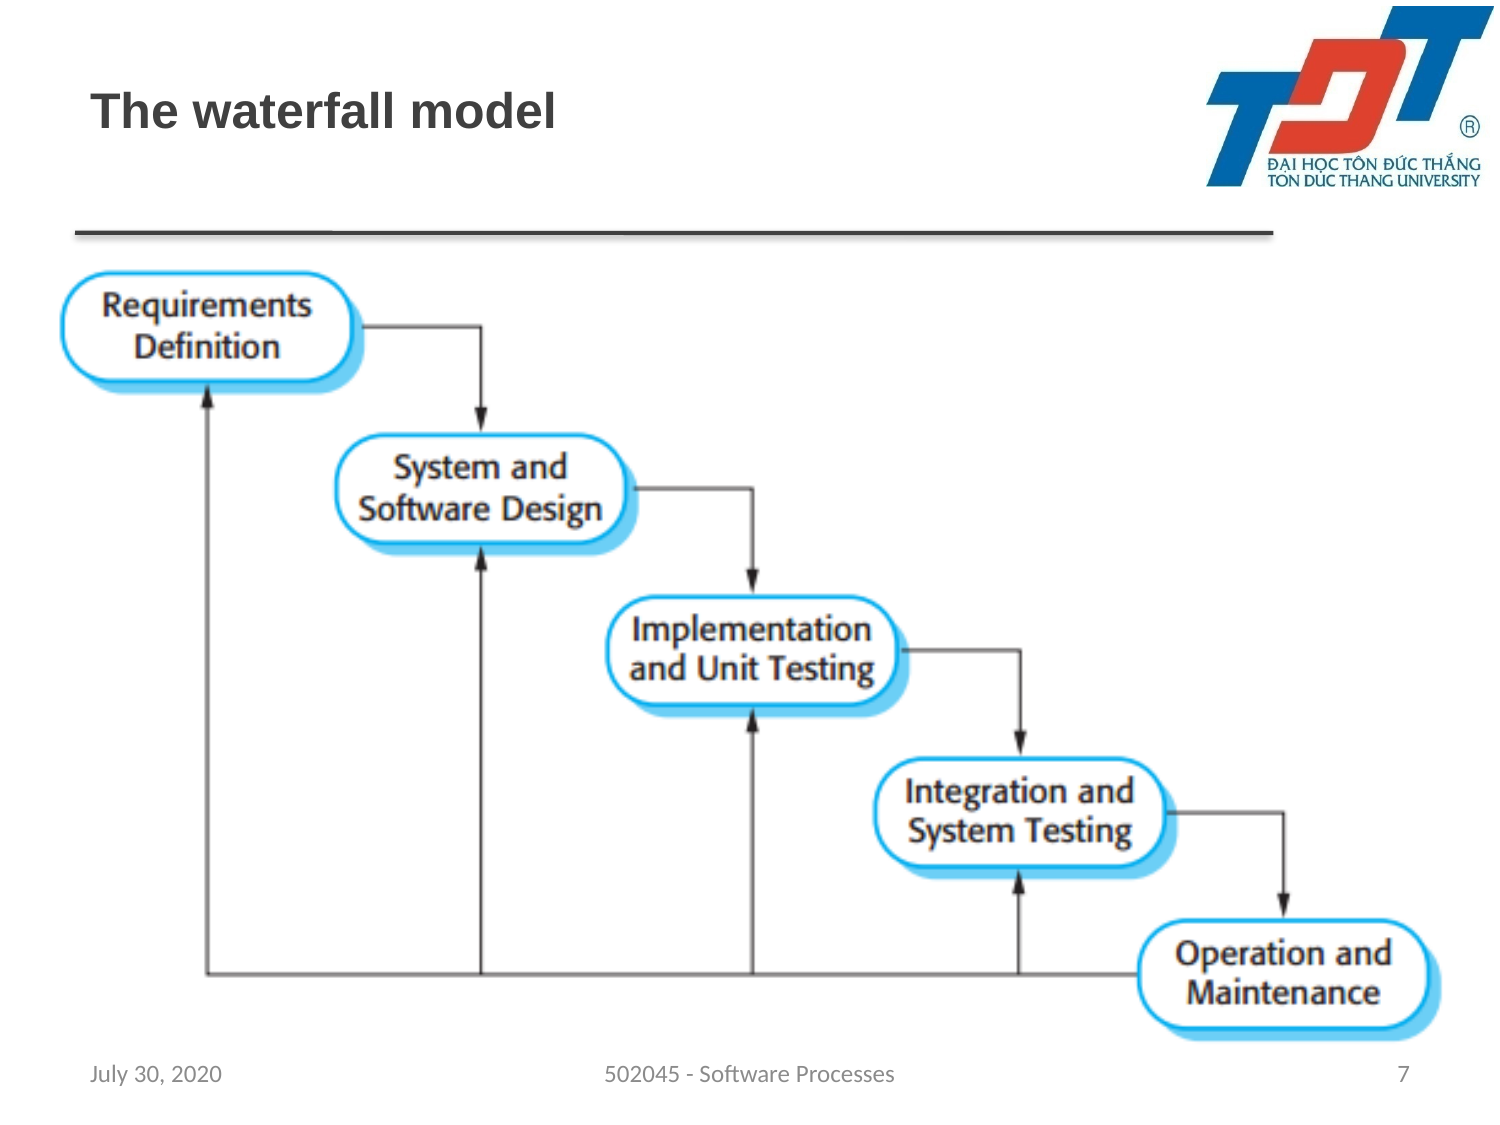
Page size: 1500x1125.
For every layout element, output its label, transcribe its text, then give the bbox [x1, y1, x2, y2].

title The waterfall model [74, 44, 1272, 233]
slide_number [75, 1063, 425, 1103]
picture [41, 251, 1457, 1054]
footer 502045 - Software Processes [512, 1063, 988, 1103]
picture [1206, 6, 1494, 187]
slide_number 7 [1074, 1063, 1425, 1103]
